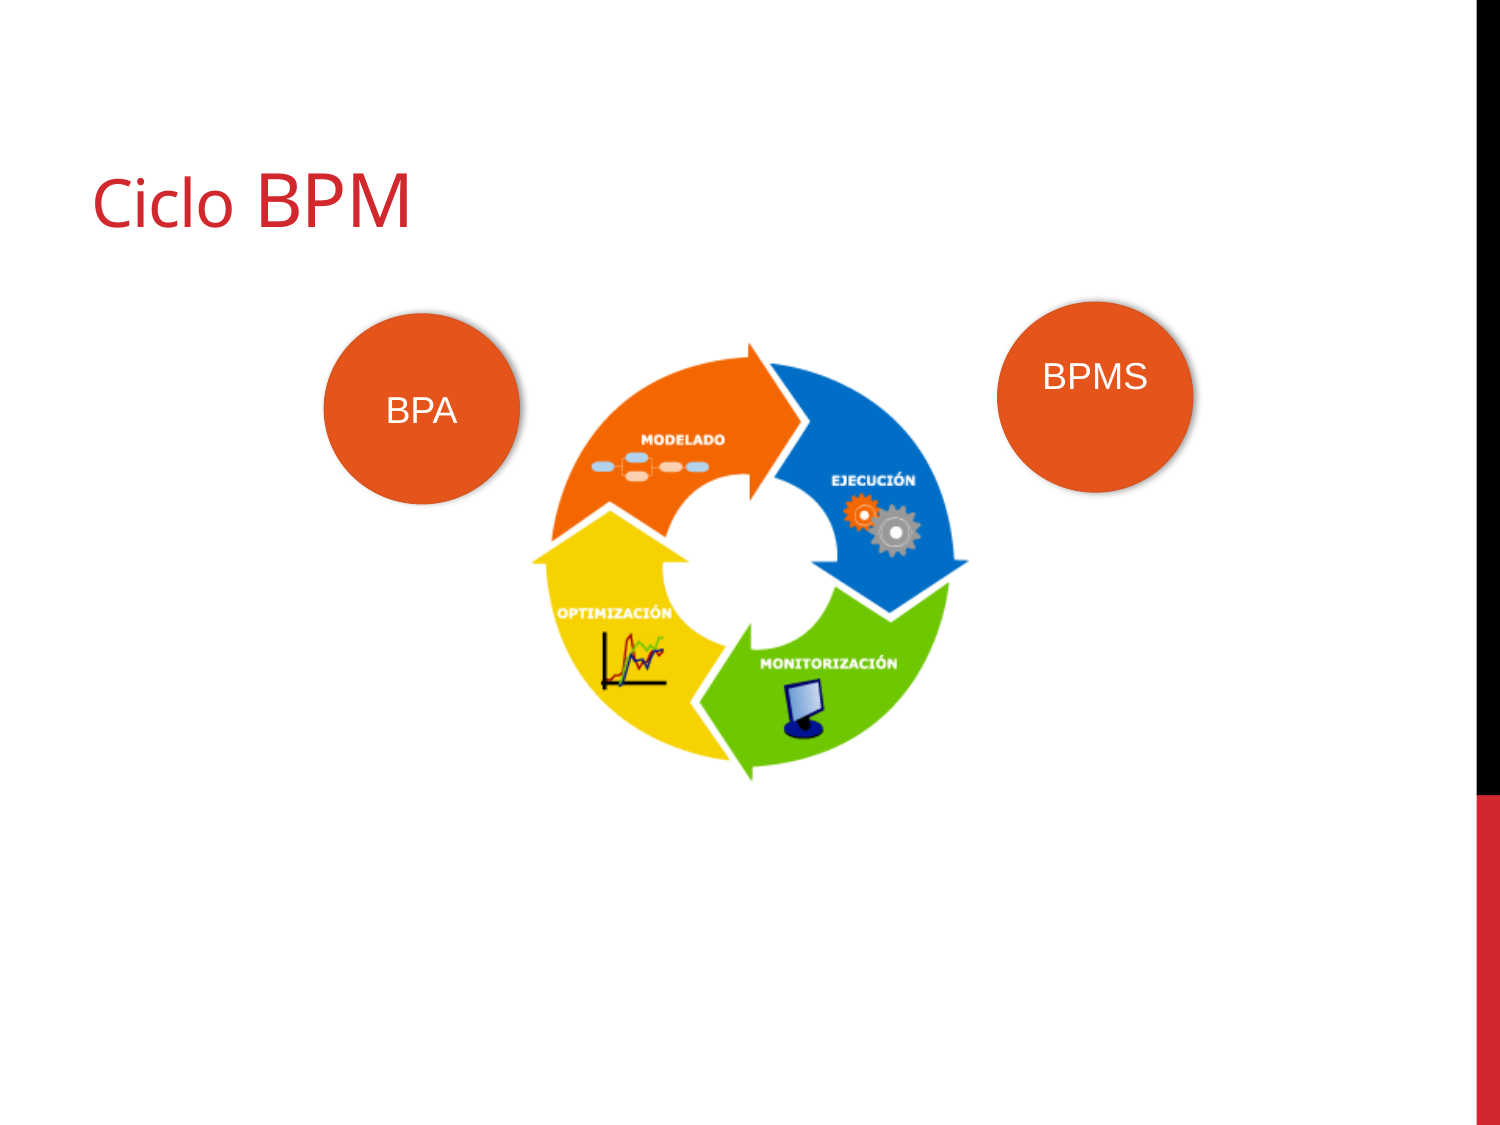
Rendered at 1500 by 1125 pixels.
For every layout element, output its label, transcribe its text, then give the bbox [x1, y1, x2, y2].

text_box BPMS [997, 301, 1194, 493]
picture [530, 342, 970, 783]
title Ciclo BPM [76, 101, 1307, 250]
text_box BPA [323, 313, 521, 505]
